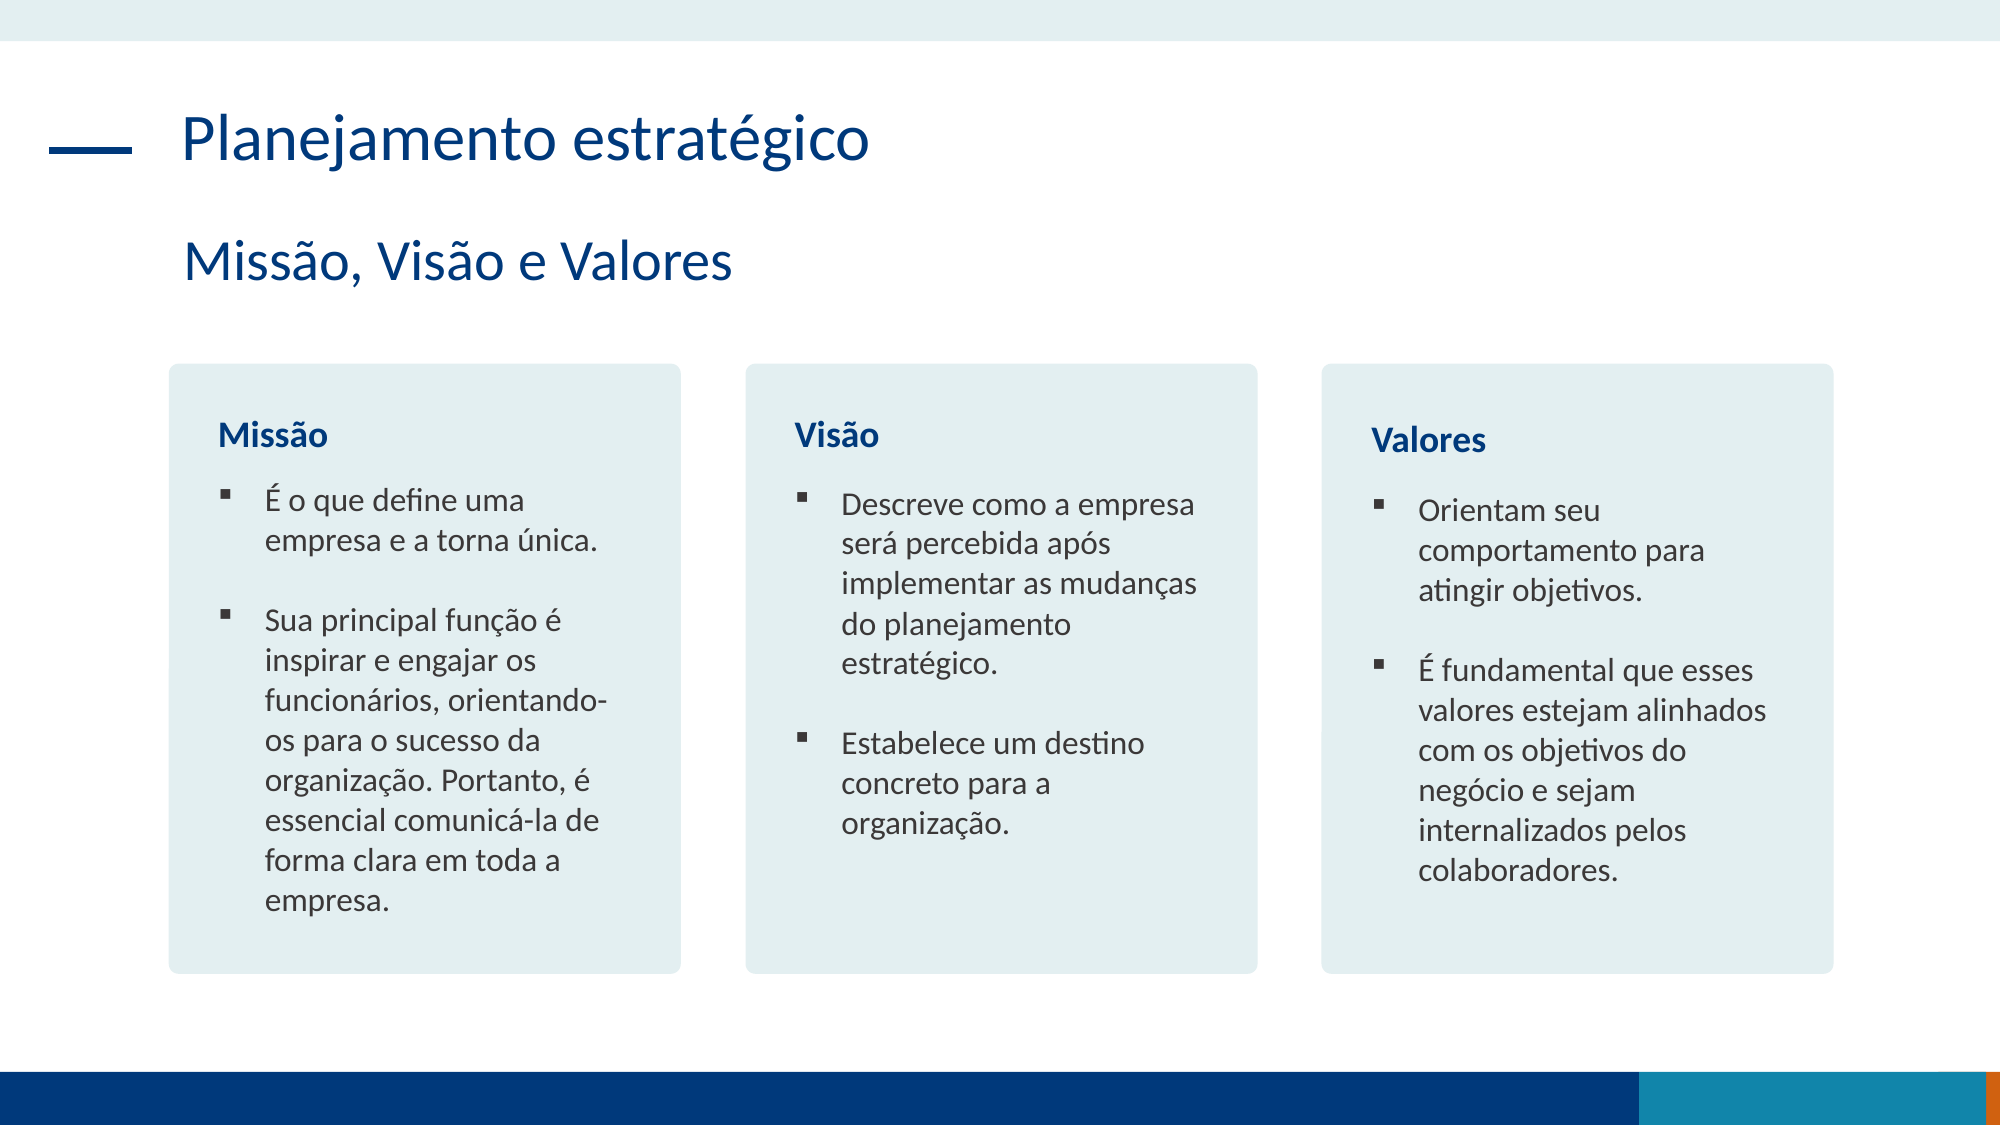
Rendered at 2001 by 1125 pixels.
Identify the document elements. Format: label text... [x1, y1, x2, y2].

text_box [168, 363, 1834, 974]
list Planejamento estratégico [167, 95, 1833, 237]
text_box Missão, Visão e Valores [168, 222, 1833, 312]
